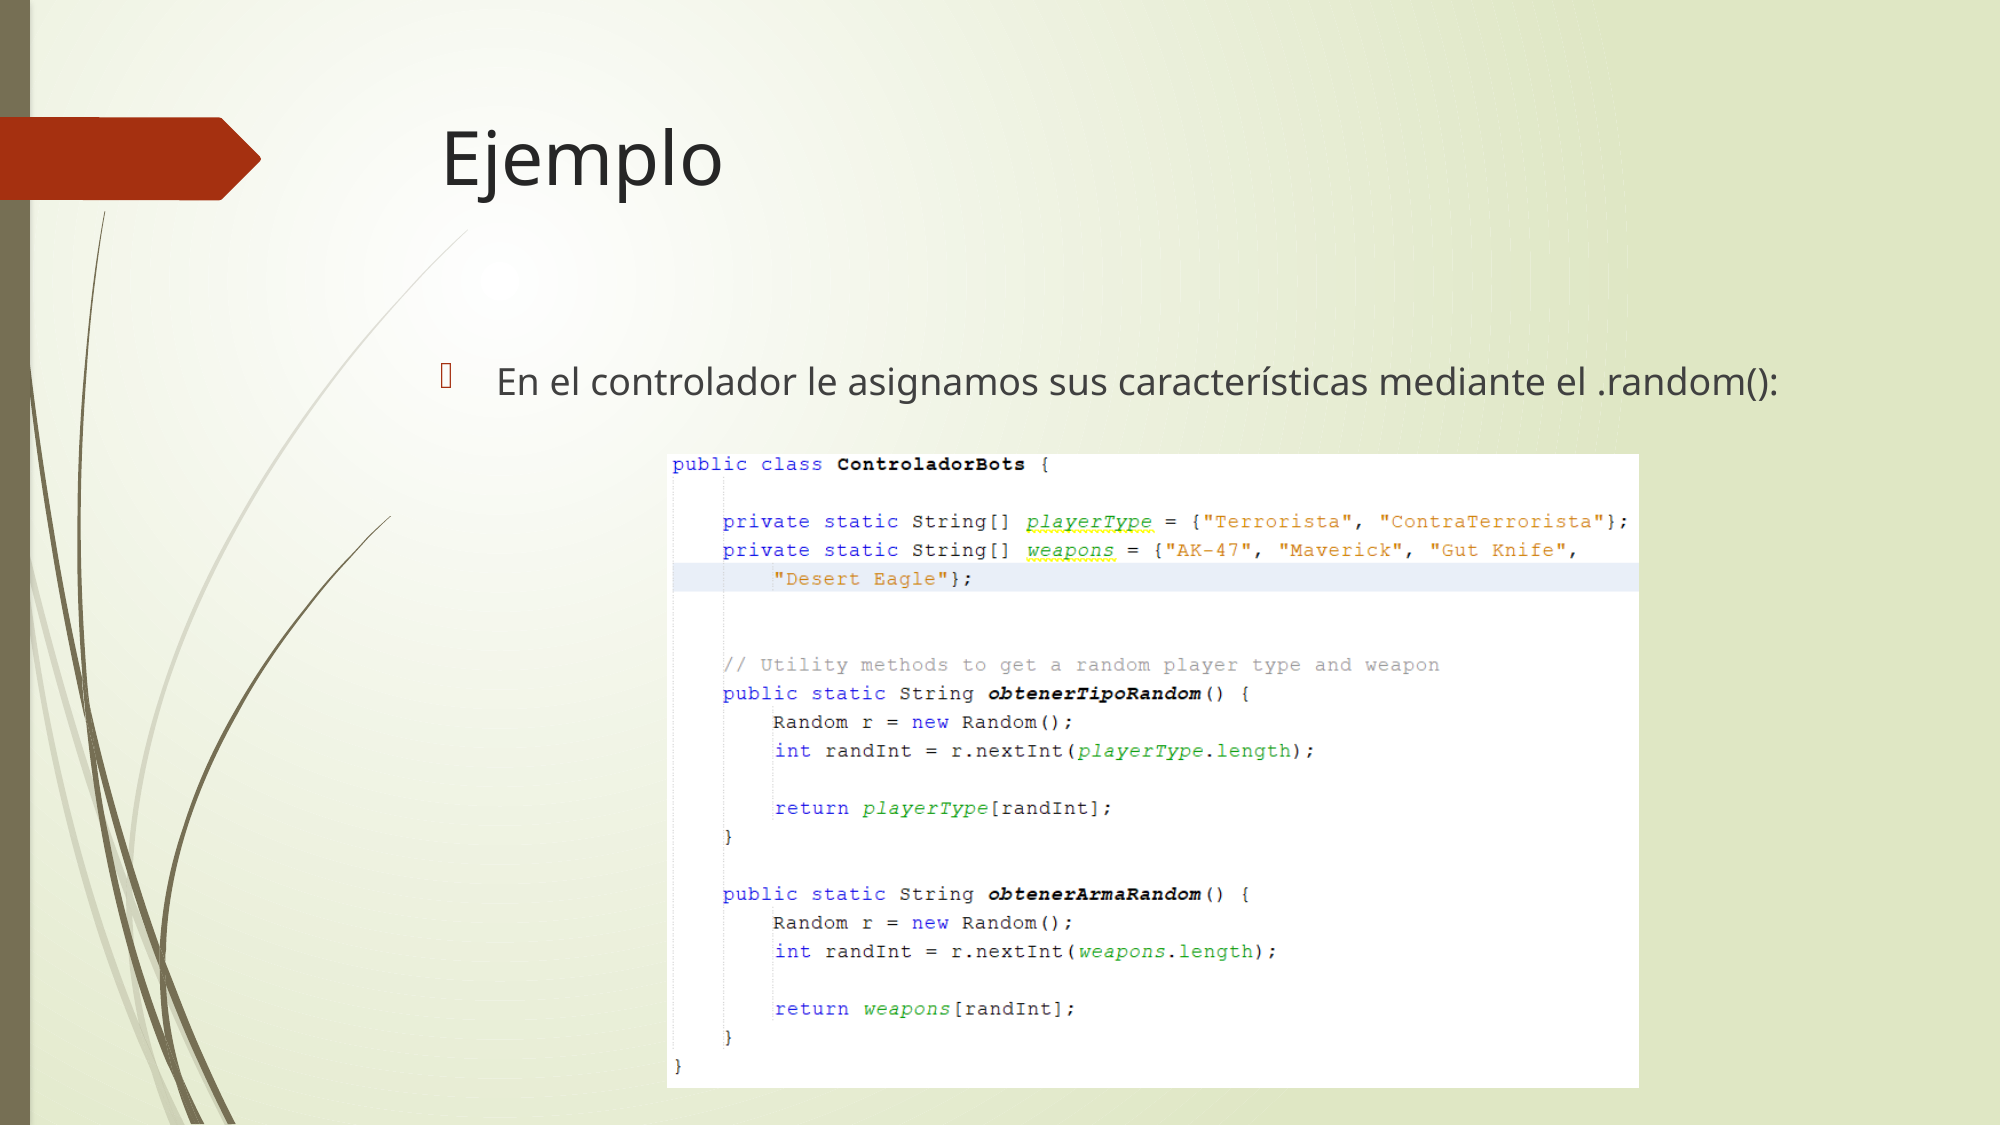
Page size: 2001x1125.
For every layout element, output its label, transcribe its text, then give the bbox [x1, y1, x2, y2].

list En el controlador le asignamos sus características mediante el .random(): [424, 350, 1888, 970]
picture [667, 454, 1639, 1088]
title Ejemplo [425, 102, 1888, 313]
